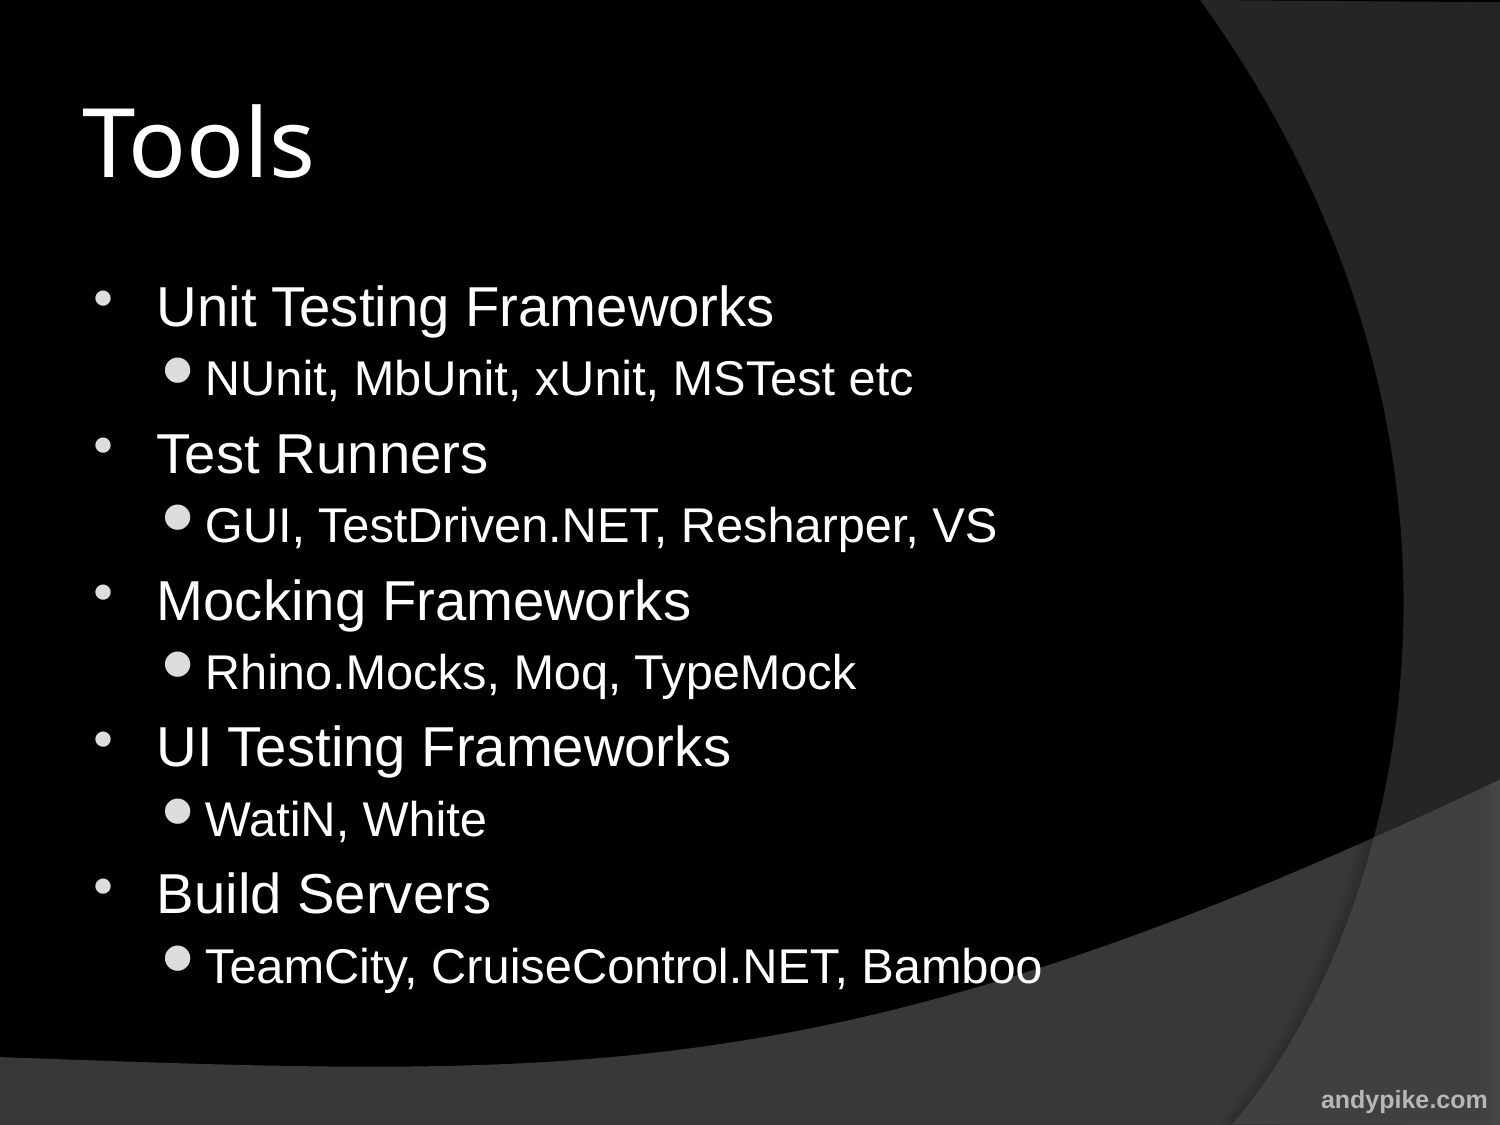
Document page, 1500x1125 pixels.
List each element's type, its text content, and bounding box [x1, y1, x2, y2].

title Tools [75, 45, 1300, 233]
footer andypike.com [1013, 1053, 1489, 1114]
list Unit Testing Frameworks NUnit, MbUnit, xUnit, MSTest etc Test Runners GUI, TestDriven.NET, Resharper, VS Mocking Frameworks Rhino.Mocks, Moq, TypeMock UI Testing Frameworks WatiN, White Build Servers TeamCity, CruiseControl.NET, Bamboo [75, 262, 1300, 1005]
